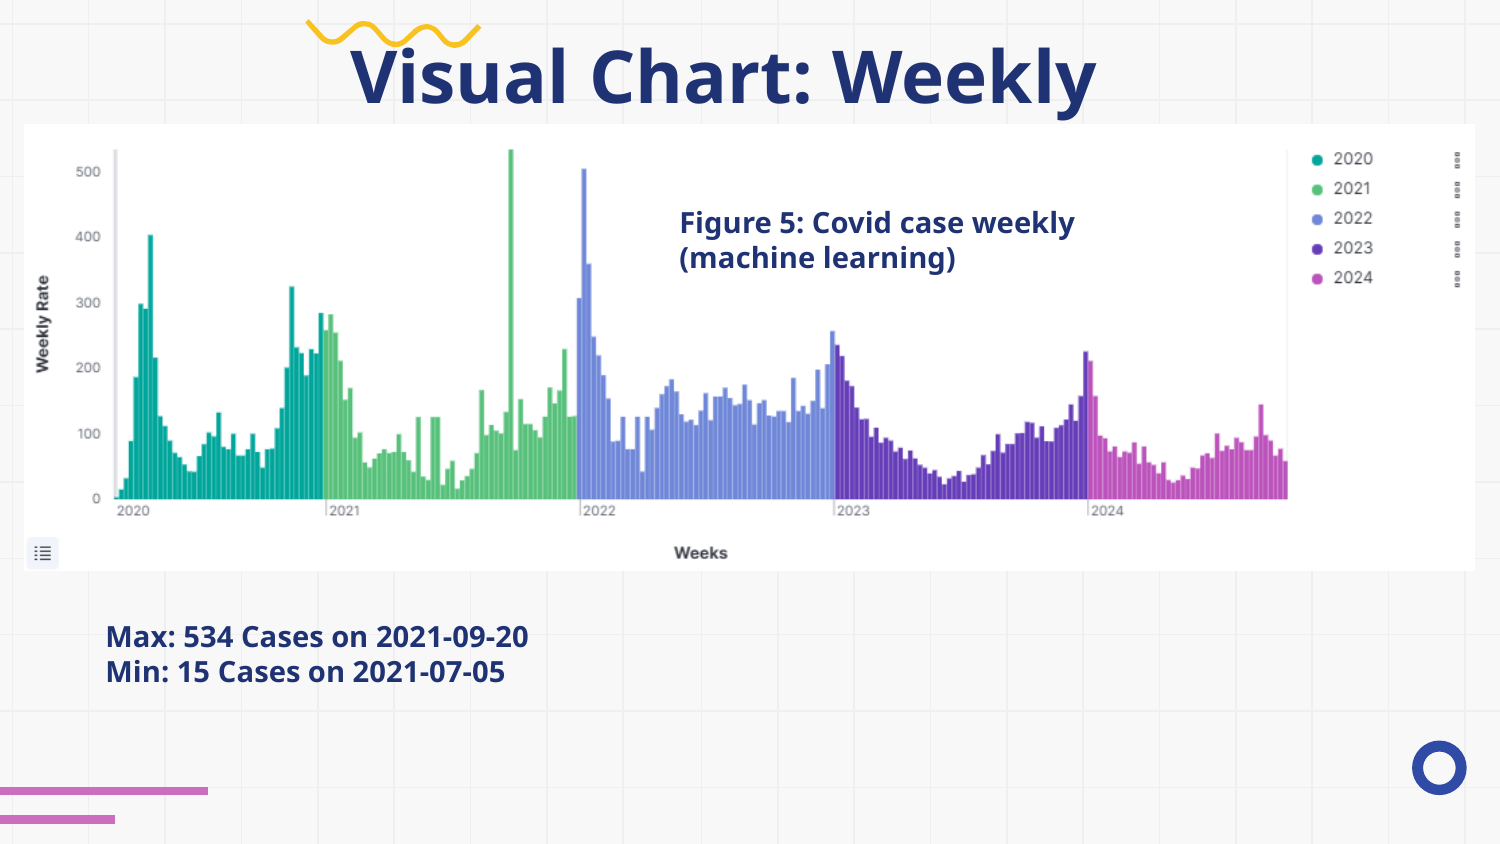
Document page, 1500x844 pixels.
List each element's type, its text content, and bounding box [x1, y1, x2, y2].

text_box Max: 534 Cases on 2021-09-20 Min: 15 Cases on 2021-07-05 [90, 603, 547, 704]
picture [24, 124, 1476, 571]
title Visual Chart: Weekly Hospitalization [66, 16, 1381, 110]
